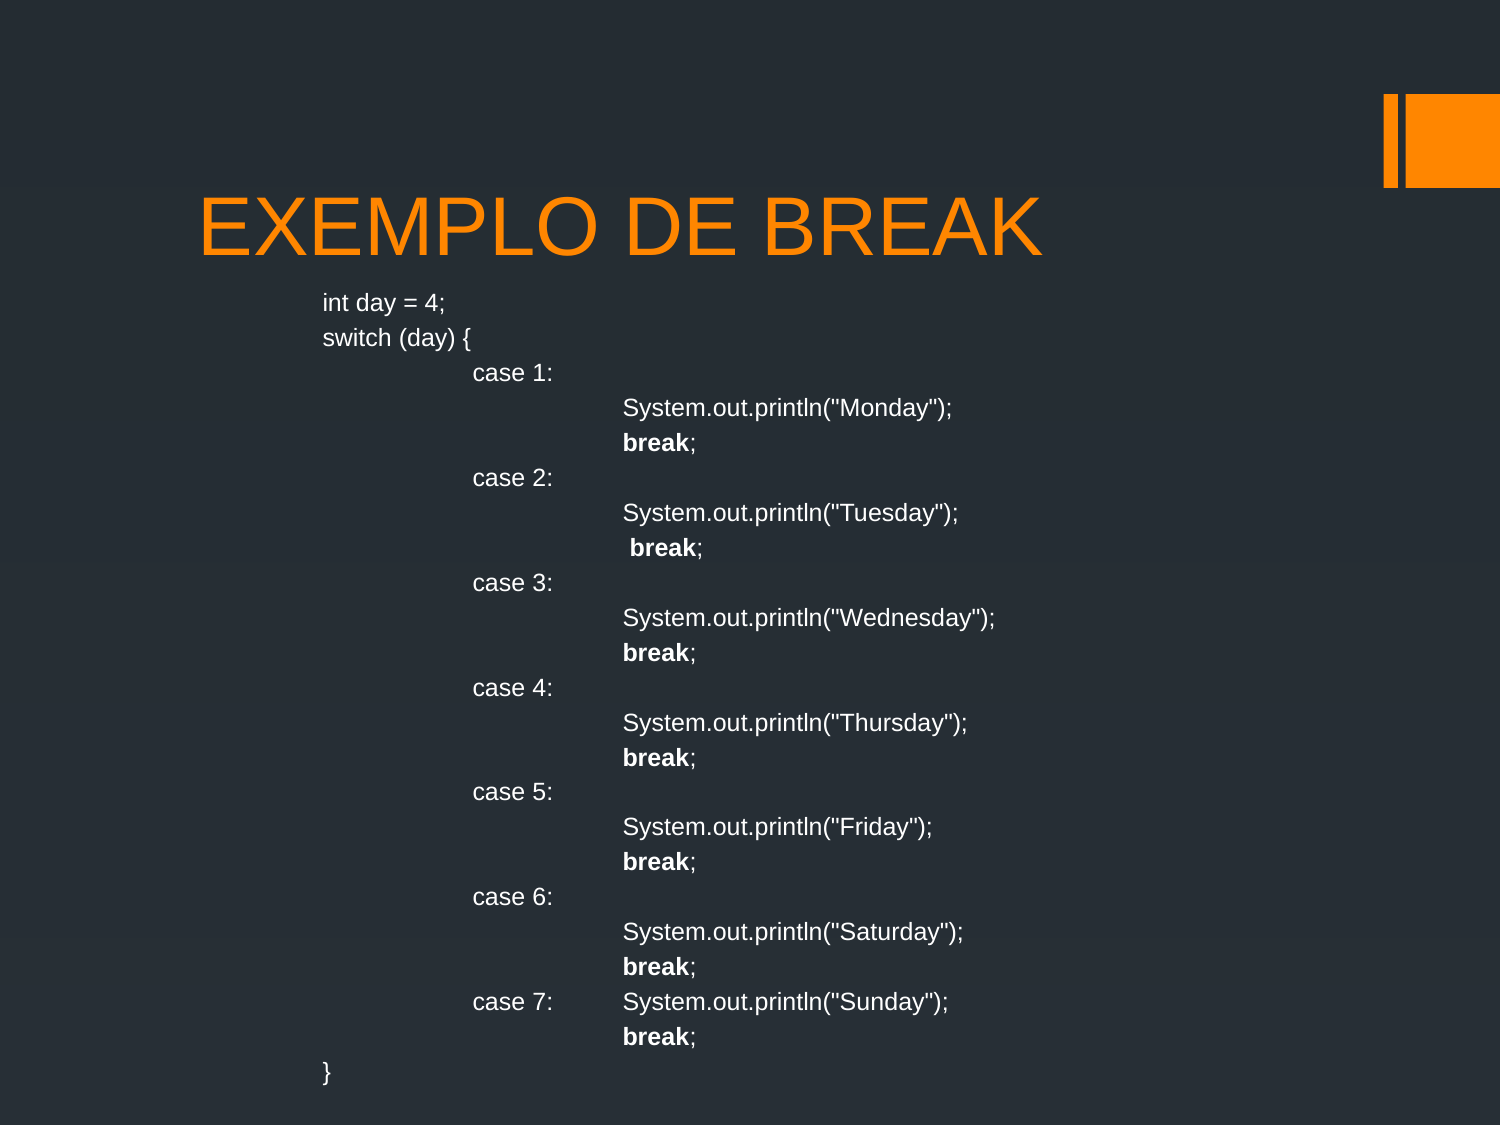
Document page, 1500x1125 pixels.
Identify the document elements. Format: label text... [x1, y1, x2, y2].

title EXEMPLO DE BREAK [183, 90, 1383, 280]
list int day = 4; switch (day) { case 1: System.out.println("Monday"); break; case 2: System.out.println("Tuesday"); break; case 3: System.out.println("Wednesday"); break; case 4: System.out.println("Thursday"); break; case 5: System.out.println("Friday"); break; case 6: System.out.println("Saturday"); break; case 7: System.out.println("Sunday"); break; } [150, 278, 1350, 1125]
